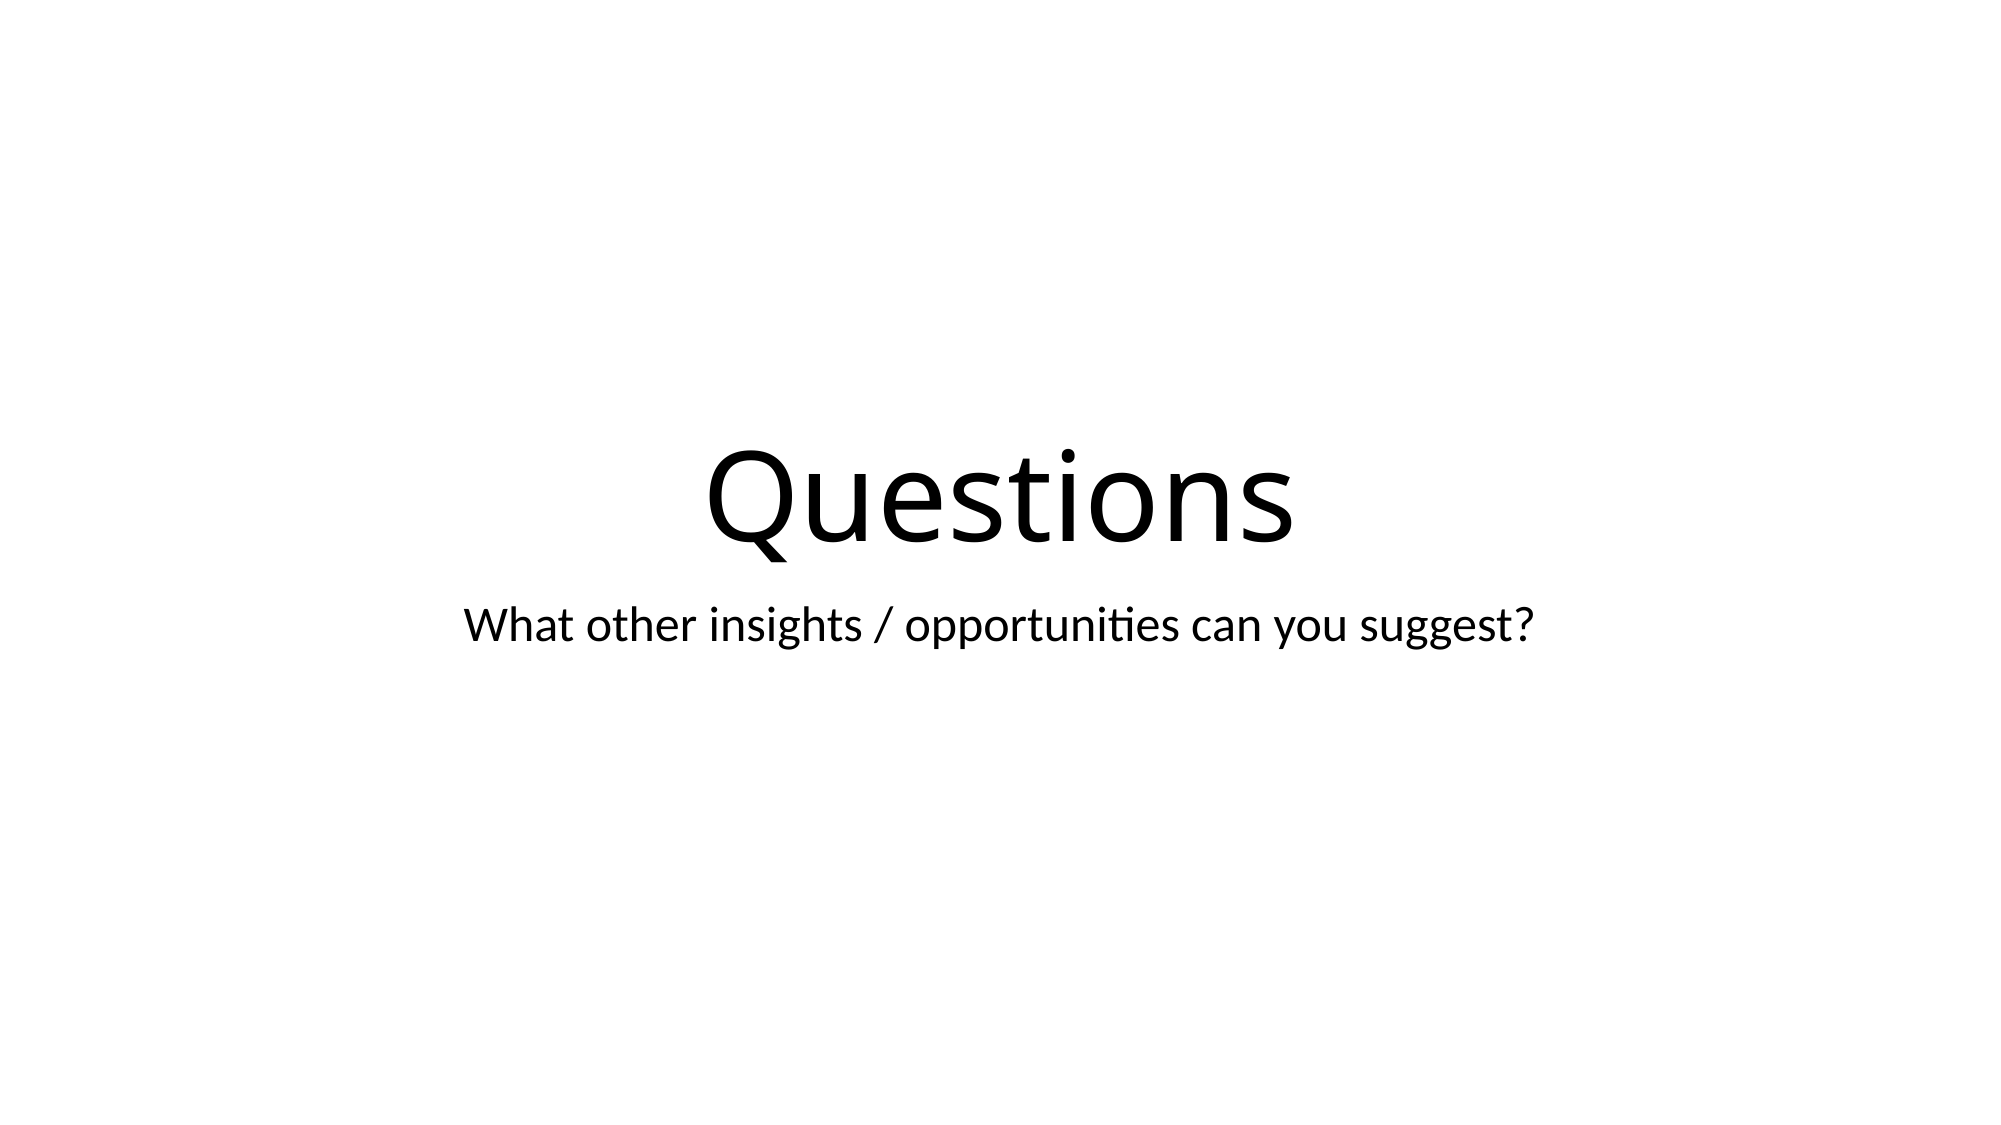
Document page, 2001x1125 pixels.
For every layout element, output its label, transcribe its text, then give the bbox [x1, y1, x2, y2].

title Questions [249, 184, 1750, 576]
subtitle What other insights / opportunities can you suggest? [249, 590, 1750, 863]
